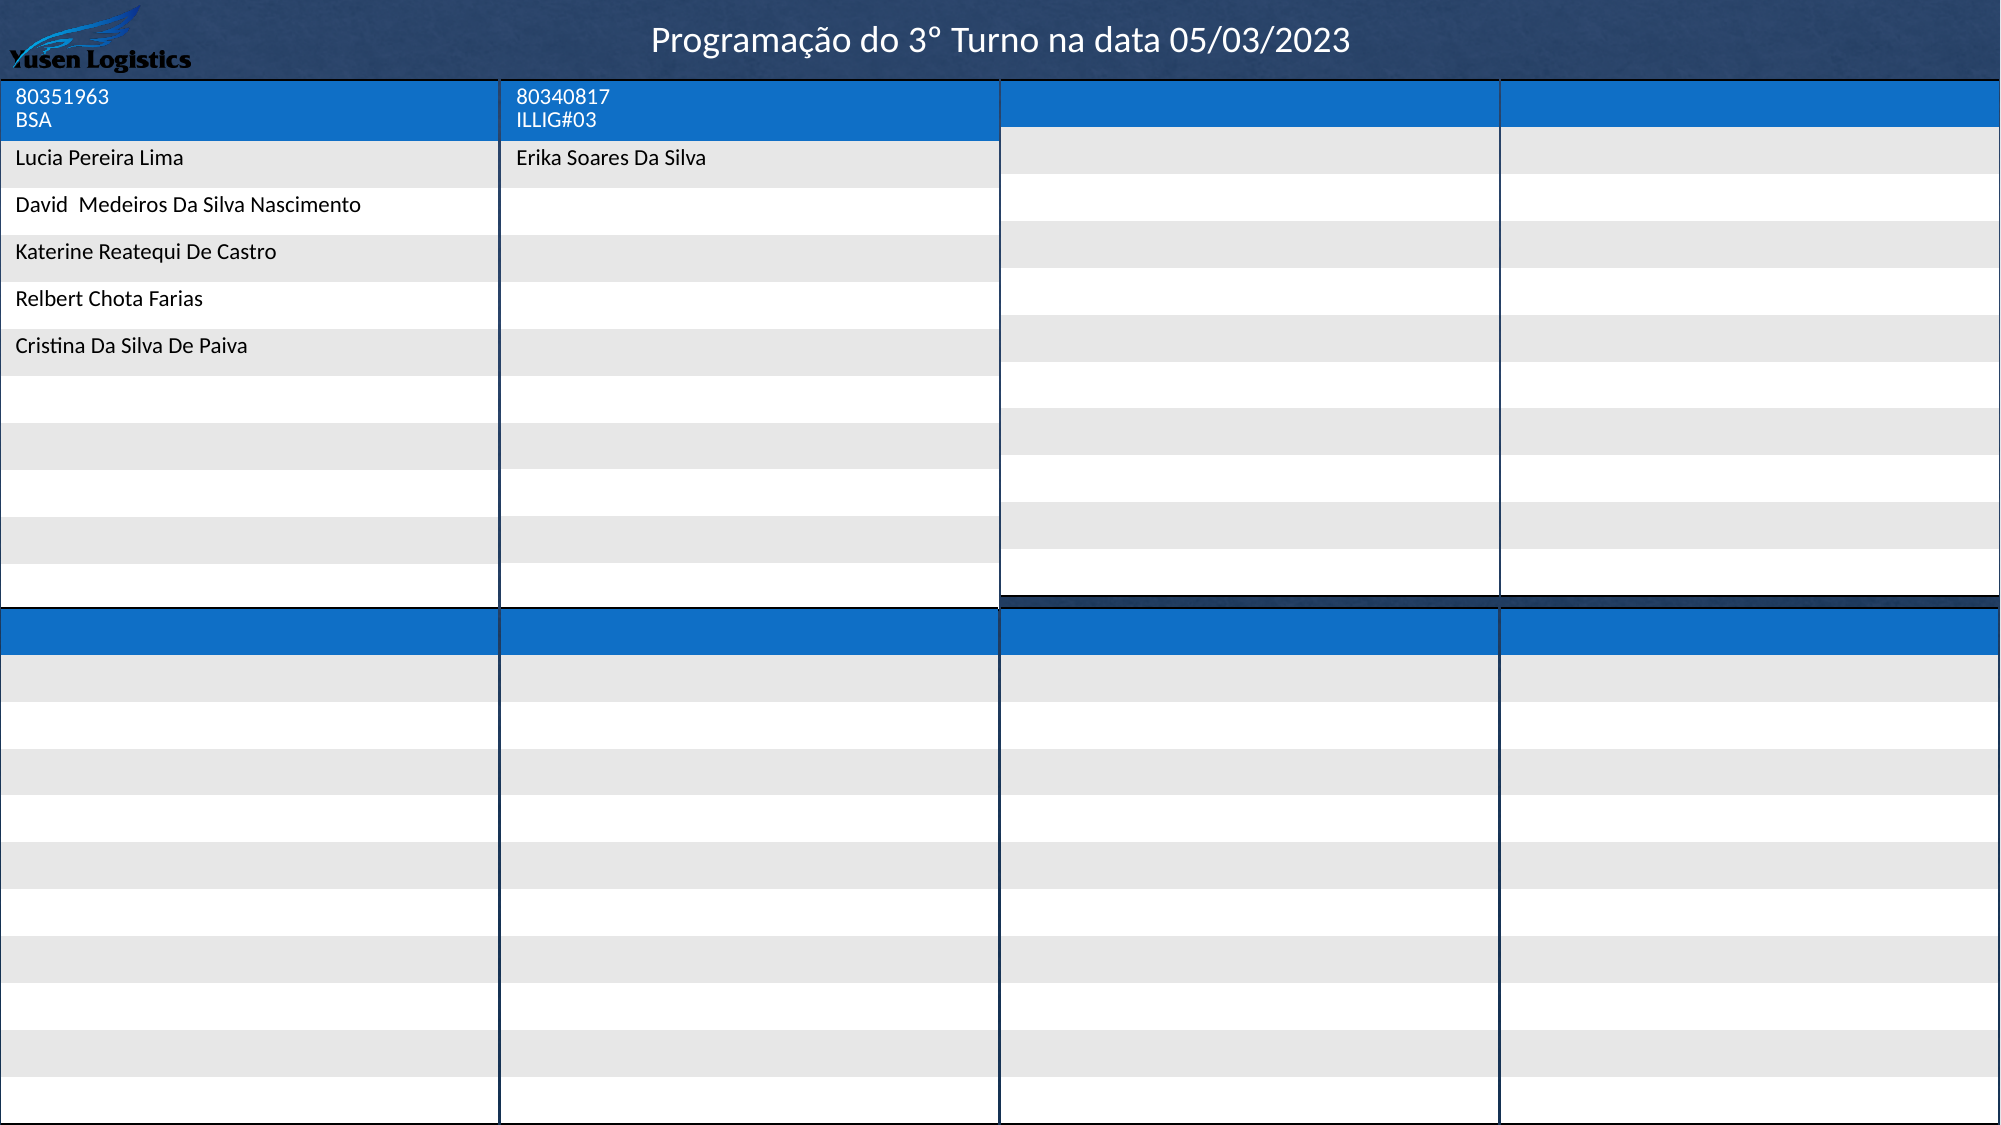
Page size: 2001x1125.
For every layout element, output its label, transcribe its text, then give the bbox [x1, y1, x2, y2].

table_cell Relbert Chota Farias [1, 282, 498, 329]
table_cell [1501, 174, 1999, 221]
table_cell Erika Soares Da Silva [501, 141, 999, 188]
table_cell [1001, 174, 1499, 221]
table_cell [1001, 502, 1499, 549]
table_cell [1001, 268, 1499, 315]
table_cell [1001, 795, 1498, 842]
table_cell [501, 423, 999, 469]
table_cell [501, 329, 999, 376]
table_cell [501, 1030, 998, 1077]
table_cell [1501, 1077, 1998, 1123]
table_cell [1, 655, 498, 702]
table_cell [501, 1077, 998, 1123]
table_cell [1501, 549, 1999, 595]
table_cell [1, 749, 498, 795]
table_cell [1, 376, 498, 423]
table_cell [1501, 408, 1999, 455]
table_cell [1501, 936, 1998, 983]
table_header [1501, 81, 1999, 127]
table_cell [1501, 842, 1998, 889]
table_cell [1001, 842, 1498, 889]
table_cell [1001, 127, 1499, 174]
table_cell [1501, 127, 1999, 174]
table_cell [501, 469, 999, 516]
table_header 80340817 ILLIG#03 [501, 81, 999, 141]
table_cell [1001, 749, 1498, 795]
table_cell [1, 517, 498, 564]
table_cell [1, 1030, 498, 1077]
table_cell [1501, 455, 1999, 502]
table_cell [1501, 268, 1999, 315]
table_cell Katerine Reatequi De Castro [1, 235, 498, 282]
table_cell [1001, 702, 1498, 749]
table_header [1, 609, 498, 655]
table_cell [1501, 702, 1998, 749]
table_cell [501, 516, 999, 563]
table_cell [1, 983, 498, 1030]
table_cell [1501, 983, 1998, 1030]
table_cell [1501, 221, 1999, 268]
table_cell Cristina Da Silva De Paiva [1, 329, 498, 376]
table_cell [1001, 221, 1499, 268]
table_cell [501, 235, 999, 282]
text_box Programação do 3º Turno na data 05/03/2023 [636, 7, 1367, 68]
table_cell [1501, 889, 1998, 936]
table_cell [1501, 655, 1998, 702]
table_cell [1, 470, 498, 517]
table_cell [1001, 1077, 1498, 1123]
table_cell [1, 702, 498, 749]
table_cell [501, 749, 998, 795]
table_cell [501, 282, 999, 329]
table_cell [1501, 749, 1998, 795]
table_cell [1, 936, 498, 983]
table_cell [501, 889, 998, 936]
table_header [501, 609, 998, 655]
table_cell [1001, 936, 1498, 983]
table_cell [501, 702, 998, 749]
table_cell [1001, 1030, 1498, 1077]
table_header [1501, 609, 1998, 655]
table_cell [1, 1077, 498, 1123]
table_cell [1001, 455, 1499, 502]
table_cell [501, 842, 998, 889]
table_cell [1, 889, 498, 936]
table_header [1001, 609, 1498, 655]
table_cell [1, 795, 498, 842]
table_header [1001, 81, 1499, 127]
picture [9, 5, 191, 73]
table_cell [501, 795, 998, 842]
table_cell [501, 983, 998, 1030]
table_header 80351963 BSA [1, 81, 498, 141]
table_cell [501, 655, 998, 702]
table_cell David Medeiros Da Silva Nascimento [1, 188, 498, 235]
table_cell [1001, 983, 1498, 1030]
table_cell [501, 936, 998, 983]
table_cell [1, 564, 498, 607]
table_cell [1501, 795, 1998, 842]
table_cell [1001, 889, 1498, 936]
table_cell [1501, 502, 1999, 549]
table_cell [1501, 1030, 1998, 1077]
table_cell [1, 423, 498, 470]
table_cell [1001, 408, 1499, 455]
table_cell Lucia Pereira Lima [1, 141, 498, 188]
table_cell [1, 842, 498, 889]
table_cell [501, 563, 999, 609]
table_cell [1001, 362, 1499, 408]
table_cell [1501, 362, 1999, 408]
table_cell [1001, 549, 1499, 595]
table_cell [501, 376, 999, 423]
table_cell [1501, 315, 1999, 362]
table_cell [1001, 315, 1499, 362]
table_cell [1001, 655, 1498, 702]
table_cell [501, 188, 999, 235]
